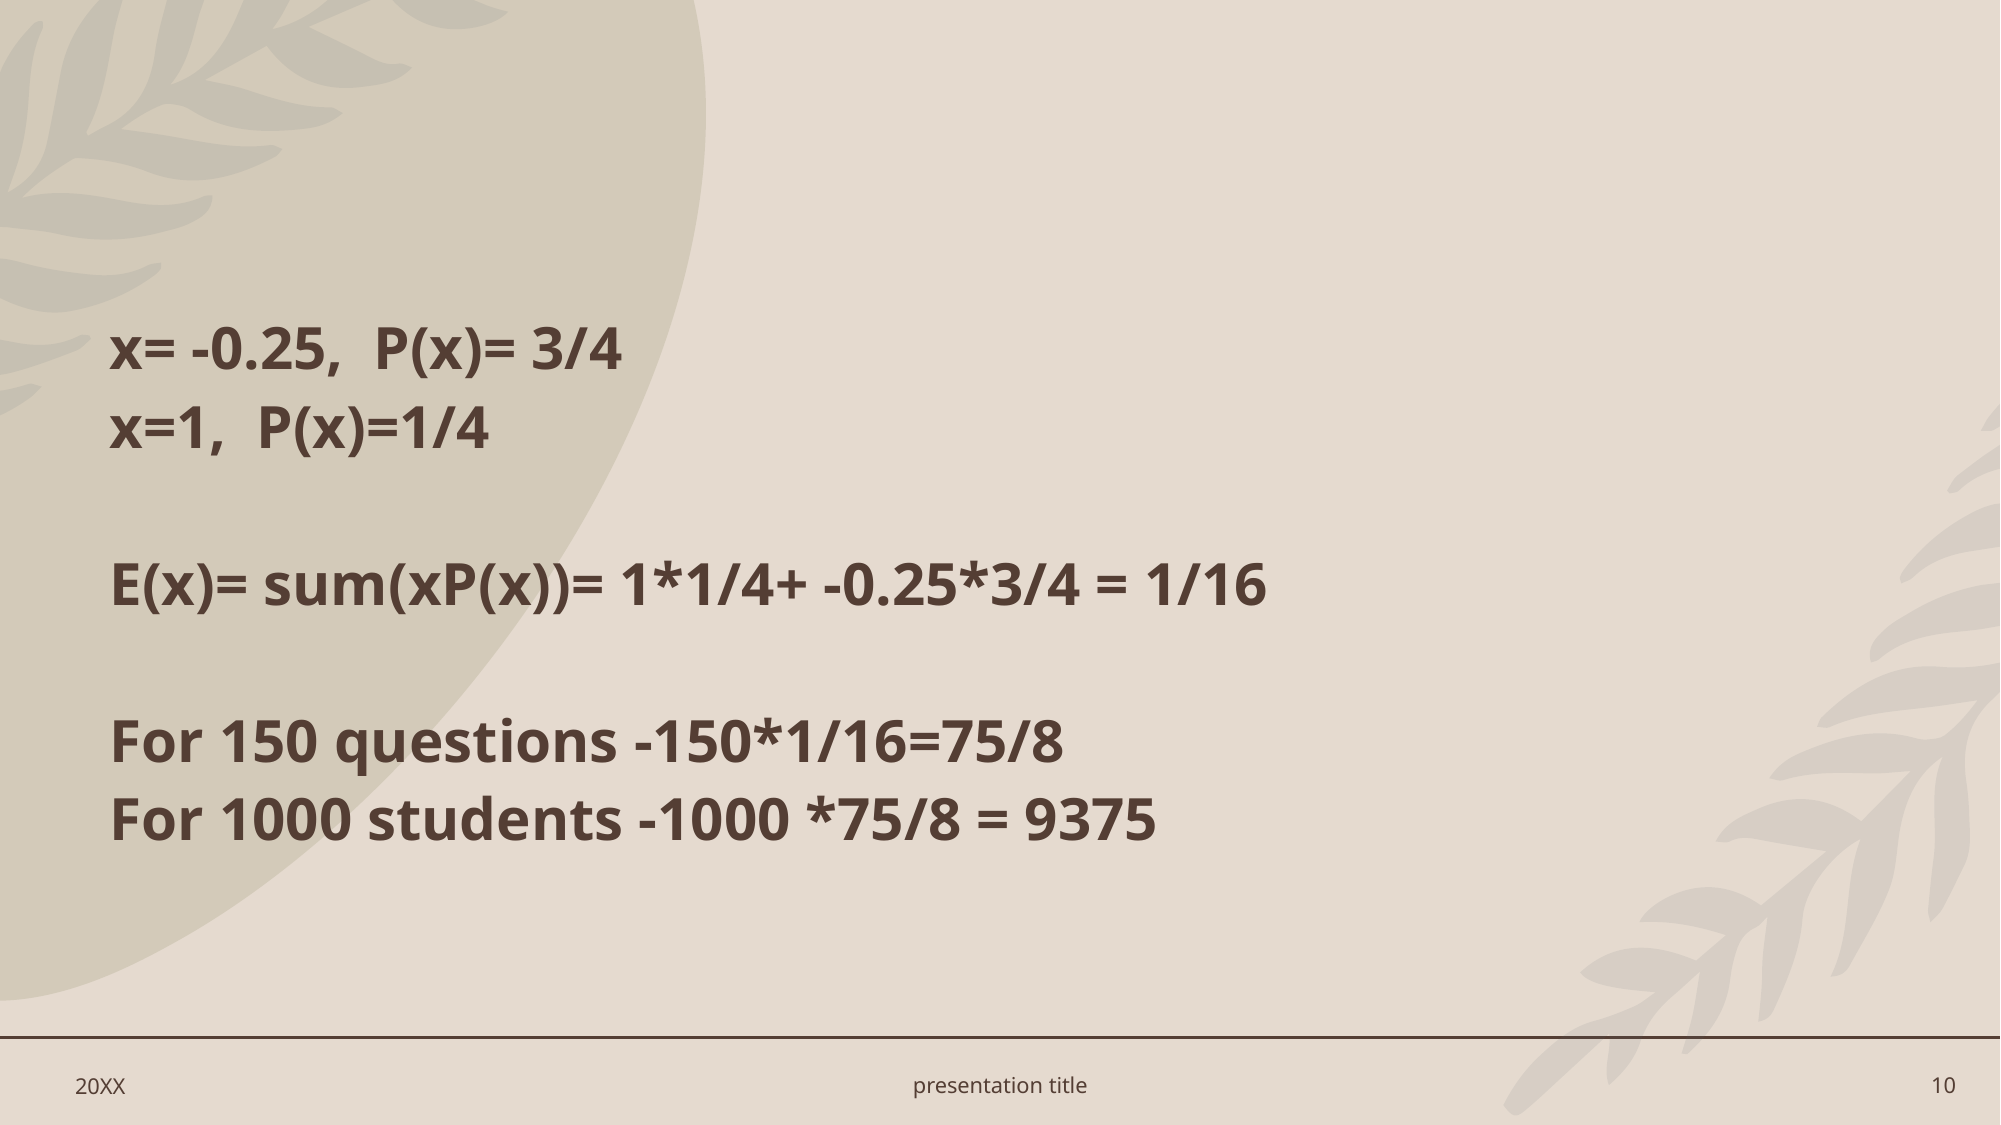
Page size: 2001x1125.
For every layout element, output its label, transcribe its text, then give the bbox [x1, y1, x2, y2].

list x= -0.25, P(x)= 3/4 x=1, P(x)=1/4 E(x)= sum(xP(x))= 1*1/4+ -0.25*3/4 = 1/16 For 150 questions -150*1/16=75/8 For 1000 students -1000 *75/8 = 9375 [94, 311, 1820, 948]
slide_number 10 [1808, 1060, 1971, 1112]
slide_number 20XX [60, 1060, 222, 1112]
footer presentation title [718, 1060, 1283, 1112]
